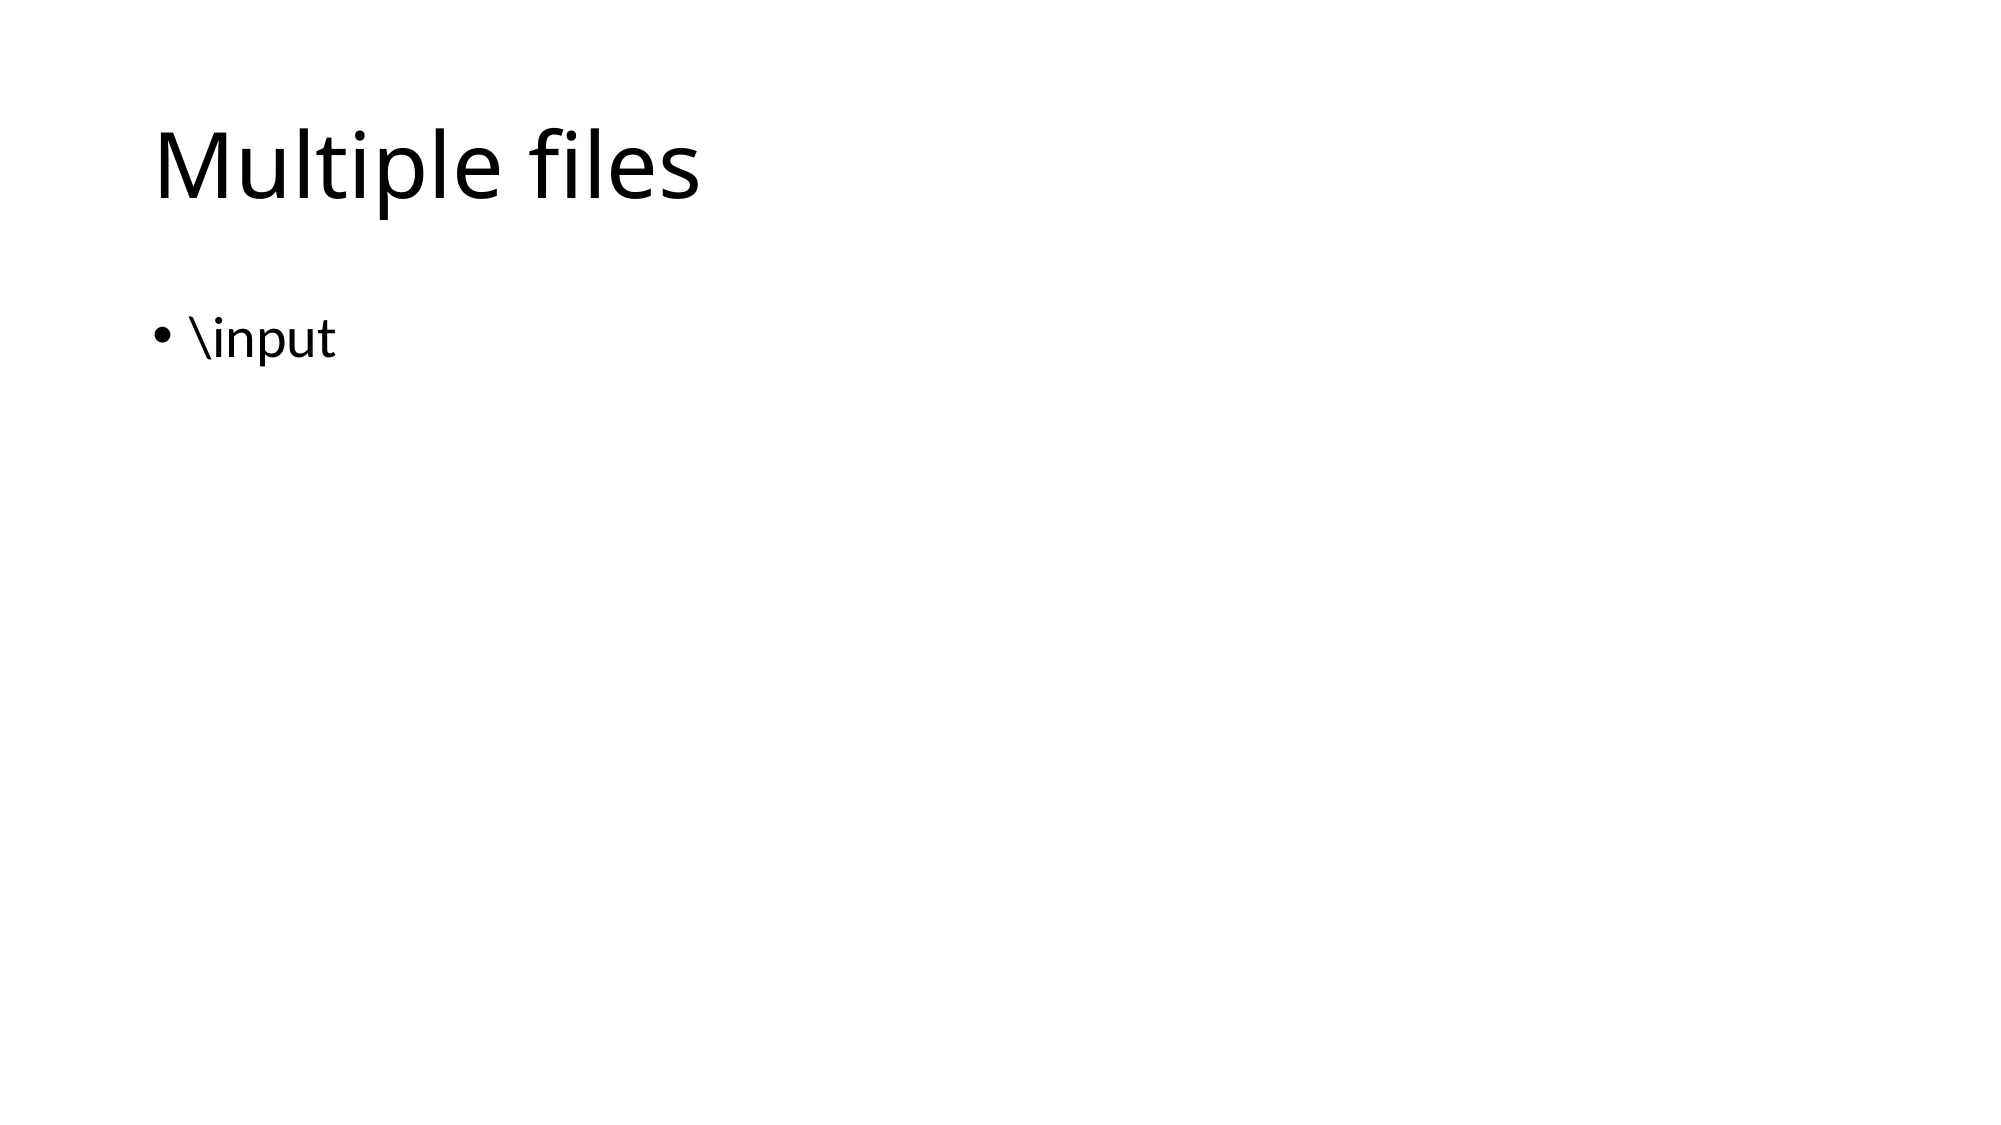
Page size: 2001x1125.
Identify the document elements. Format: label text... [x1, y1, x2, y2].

list \input [137, 299, 1863, 1014]
title Multiple files [137, 59, 1863, 278]
